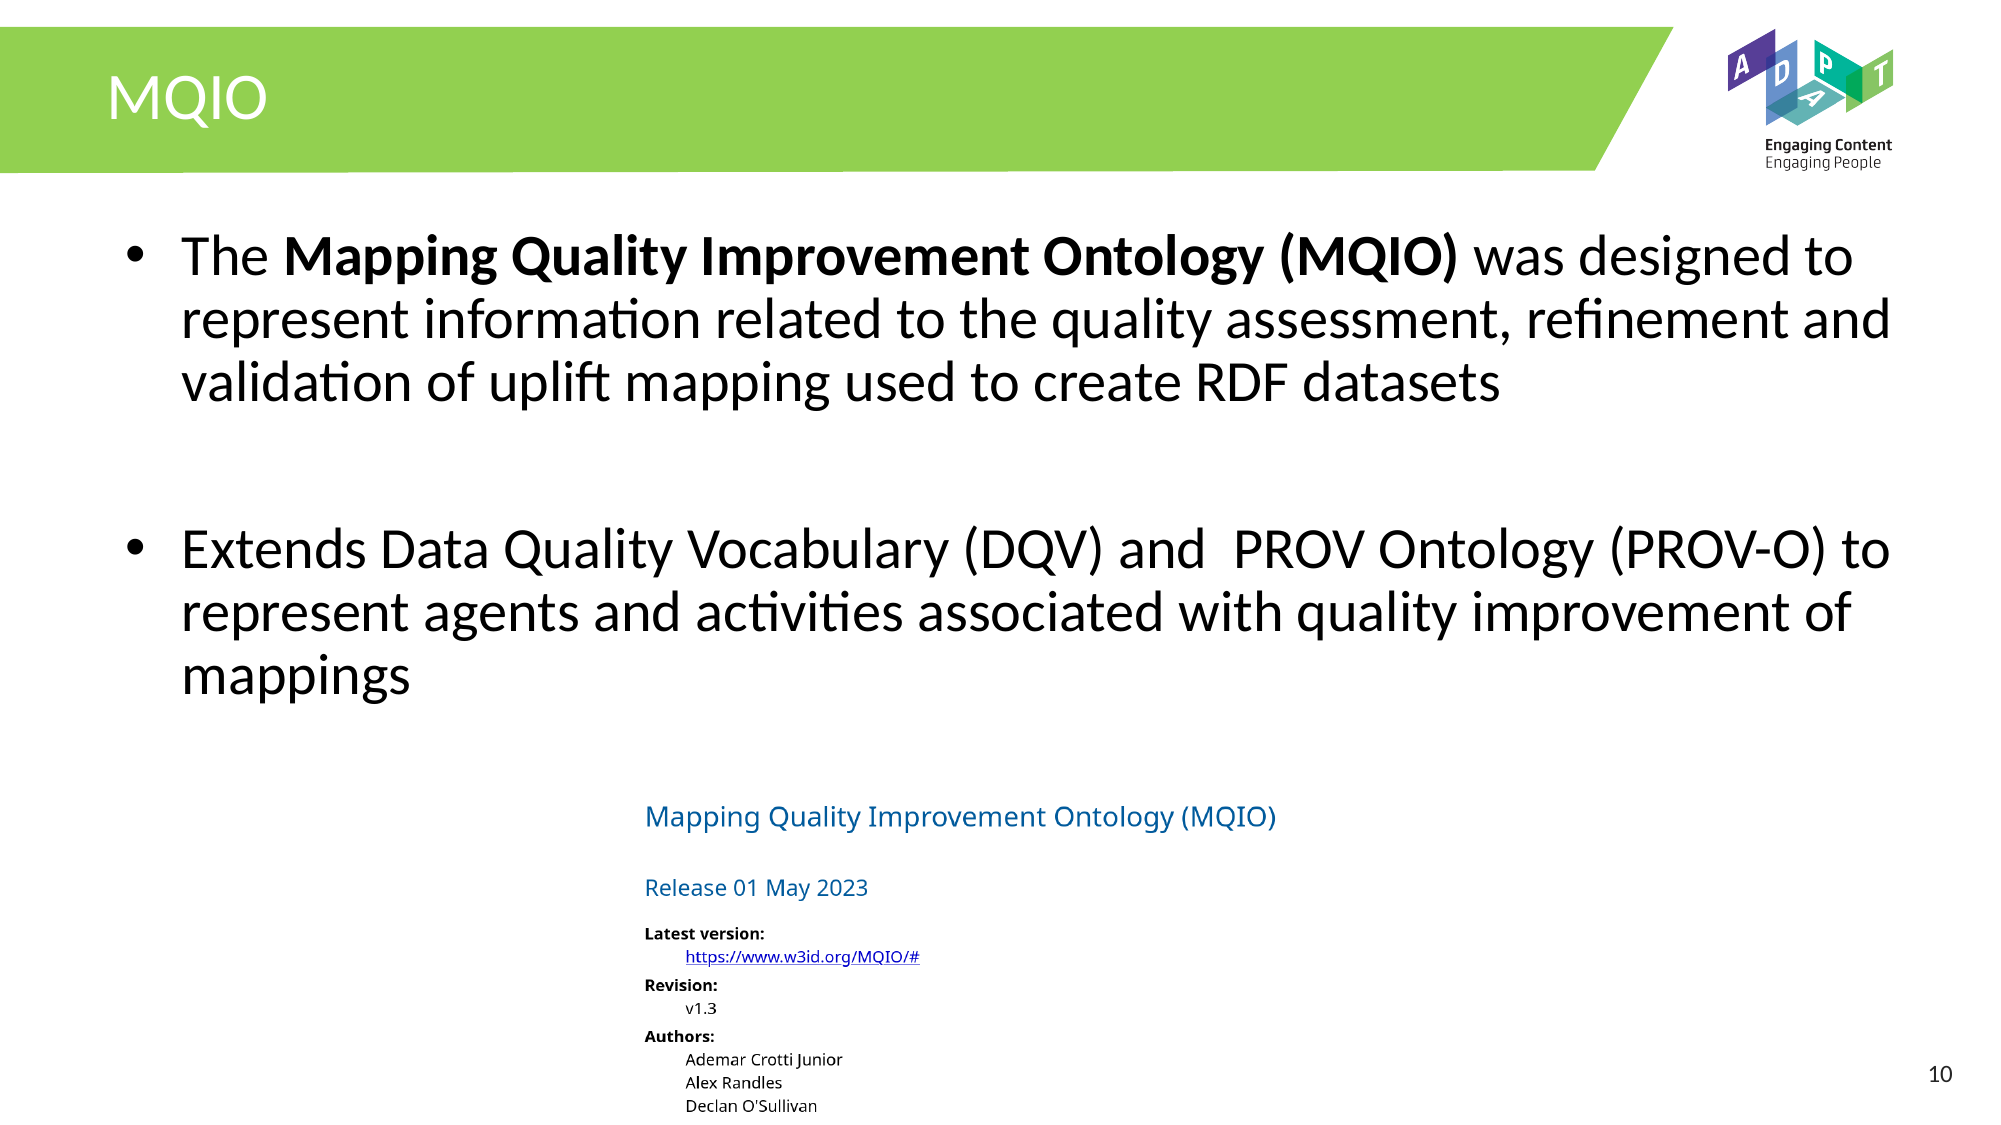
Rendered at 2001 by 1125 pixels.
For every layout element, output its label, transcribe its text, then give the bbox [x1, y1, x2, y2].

slide_number ‹#› [1518, 1042, 1969, 1103]
picture [631, 792, 1291, 1125]
picture [1673, 0, 1951, 208]
list The Mapping Quality Improvement Ontology (MQIO) was designed to represent information related to the quality assessment, refinement and validation of uplift mapping used to create RDF datasets Extends Data Quality Vocabulary (DQV) and PROV Ontology (PROV-O) to represent agents and activities associated with quality improvement of mappings [91, 218, 1909, 1013]
title MQIO [91, 39, 1572, 156]
